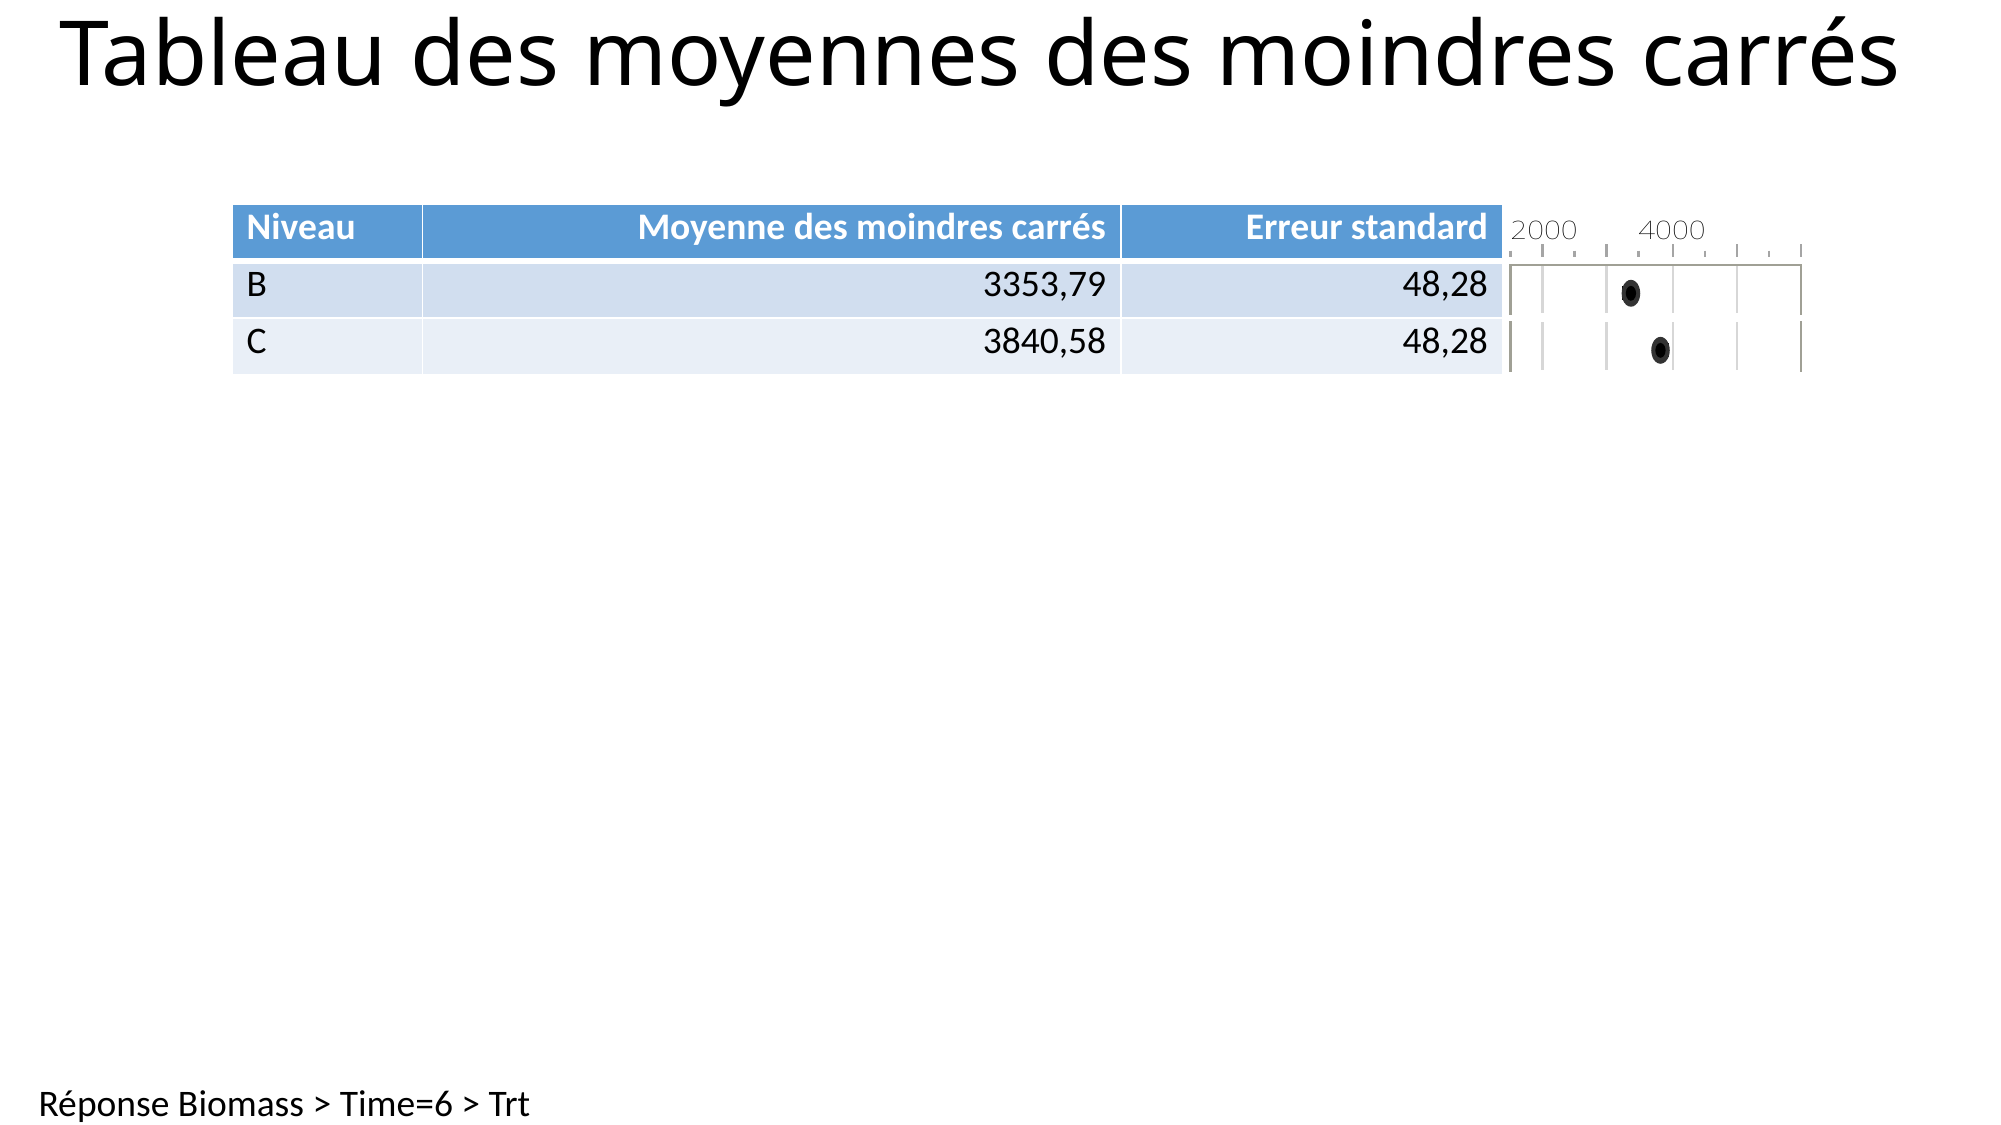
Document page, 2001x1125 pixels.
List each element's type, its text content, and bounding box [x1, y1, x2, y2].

table_cell 48,28 [1122, 264, 1502, 317]
table_header Niveau [233, 205, 422, 258]
table_cell 3840,58 [423, 319, 1120, 374]
table_cell C [233, 319, 422, 374]
table_header Erreur standard [1122, 205, 1502, 258]
text_box Réponse Biomass > Time=6 > Trt [38, 1079, 531, 1125]
table_cell [1504, 264, 1805, 317]
table_cell [1504, 319, 1805, 374]
title Tableau des moyennes des moindres carrés [0, 0, 1963, 113]
table_cell 48,28 [1122, 319, 1502, 374]
table_header Moyenne des moindres carrés [423, 205, 1120, 258]
table_cell 3353,79 [423, 264, 1120, 317]
table_header [1504, 205, 1805, 258]
table_cell B [233, 264, 422, 317]
